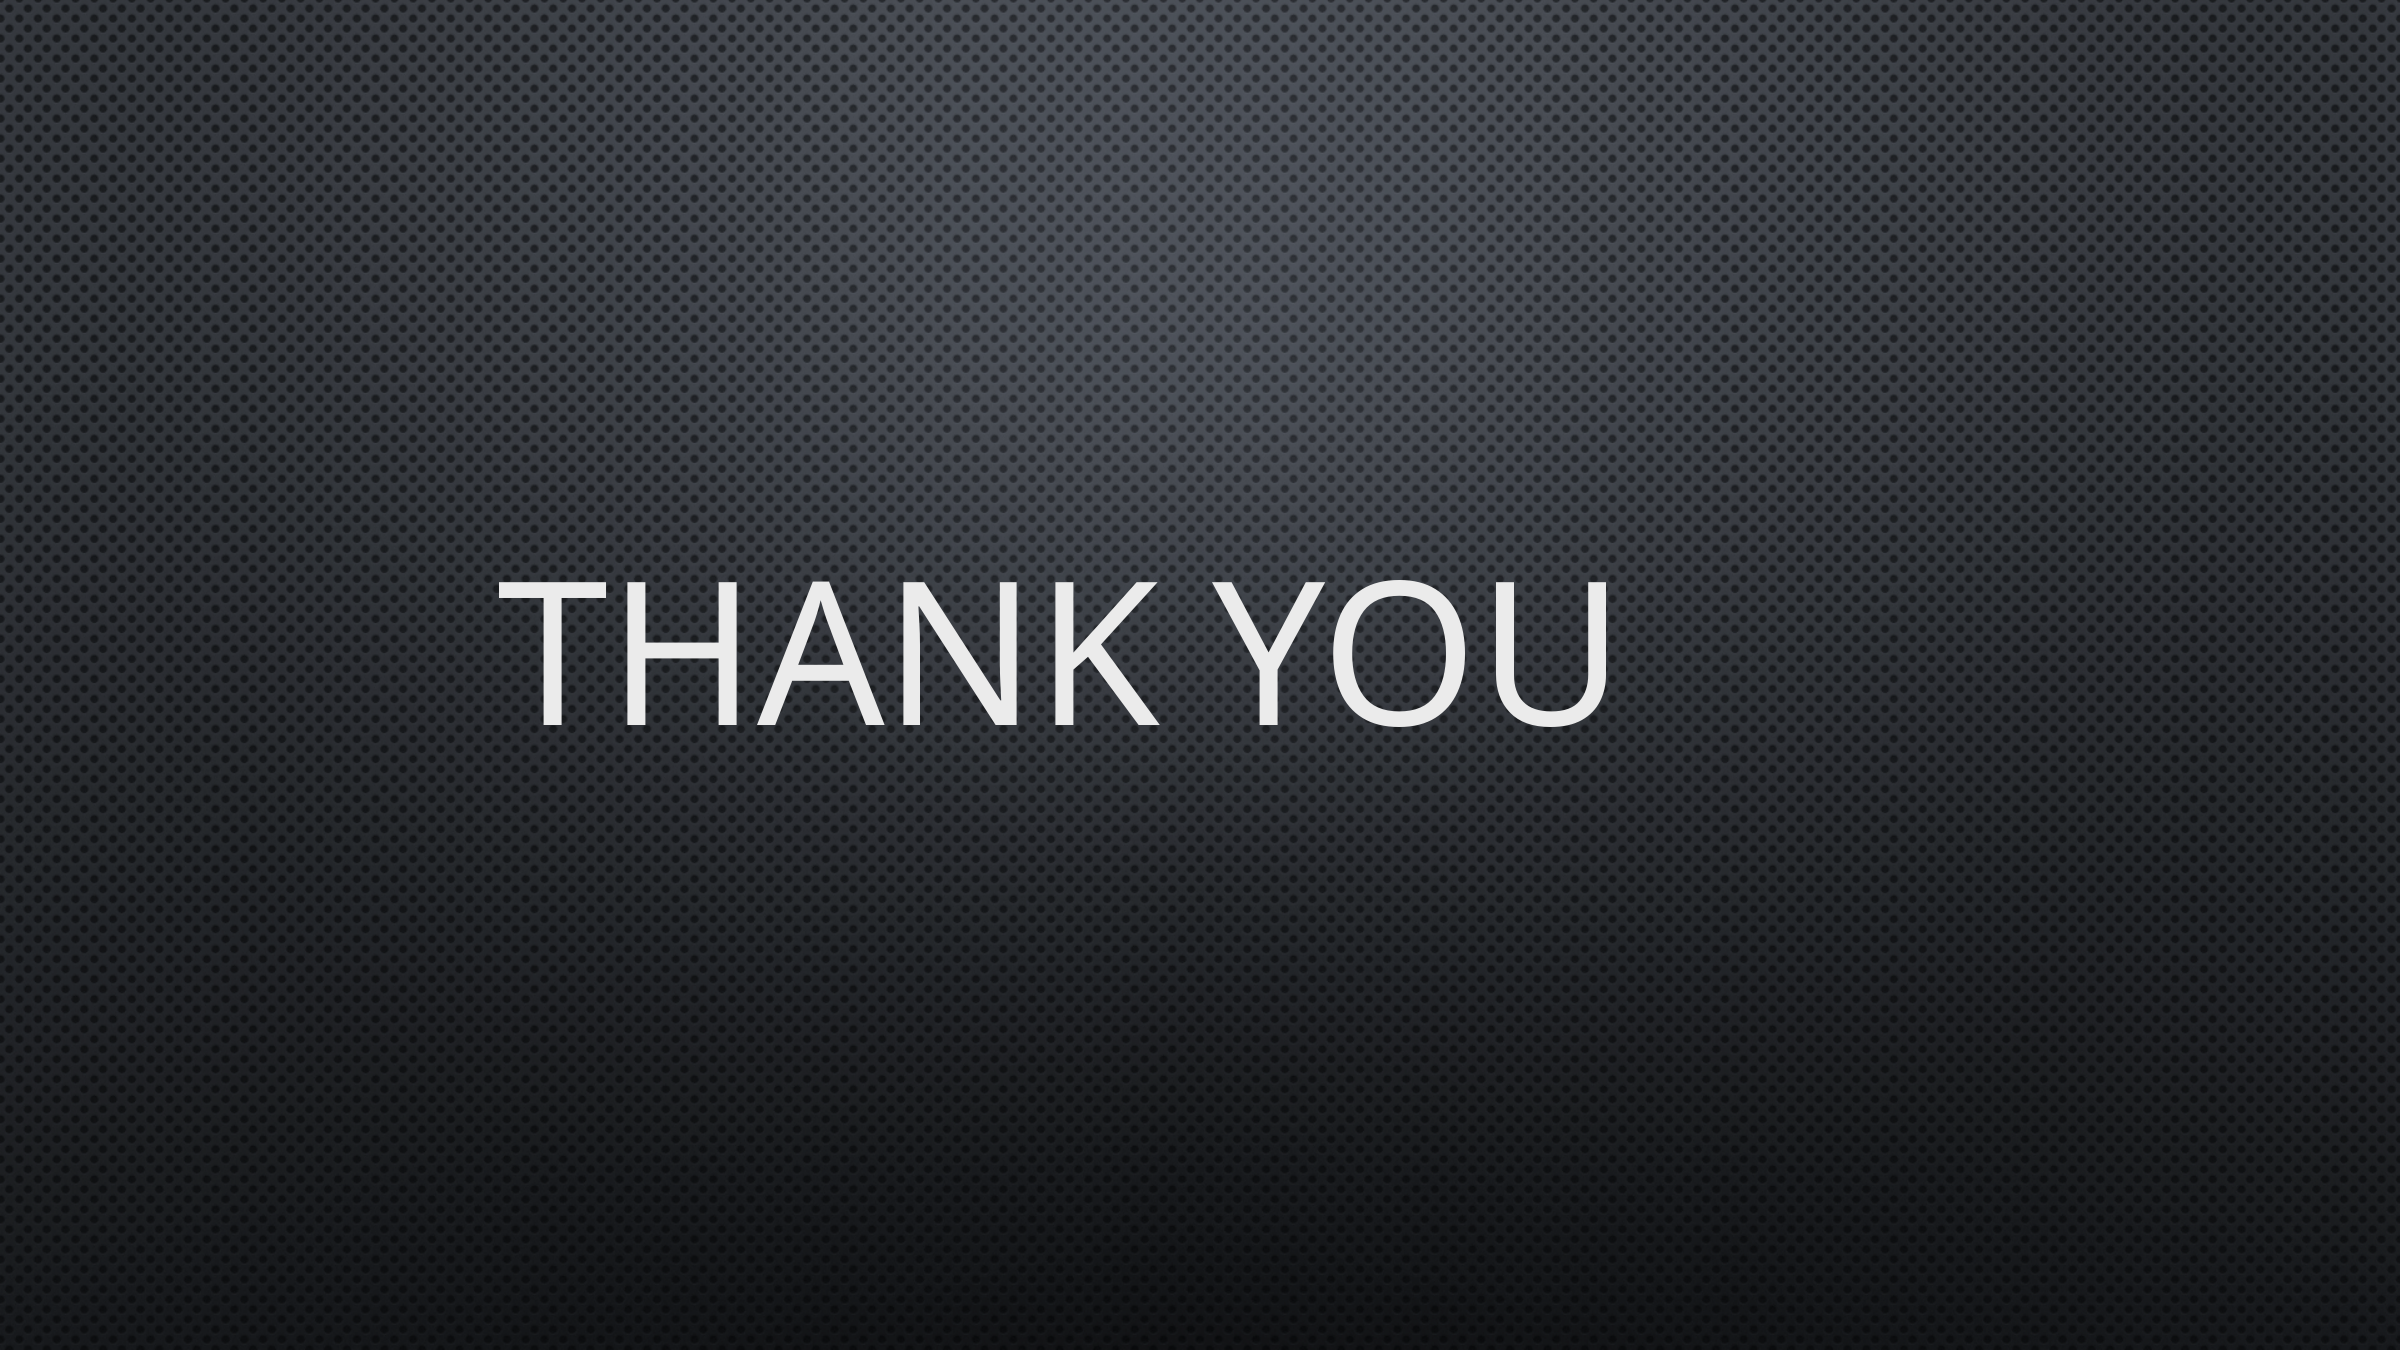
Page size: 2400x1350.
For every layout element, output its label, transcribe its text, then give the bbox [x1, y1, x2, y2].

text_box THANK YOU [482, 518, 2267, 774]
